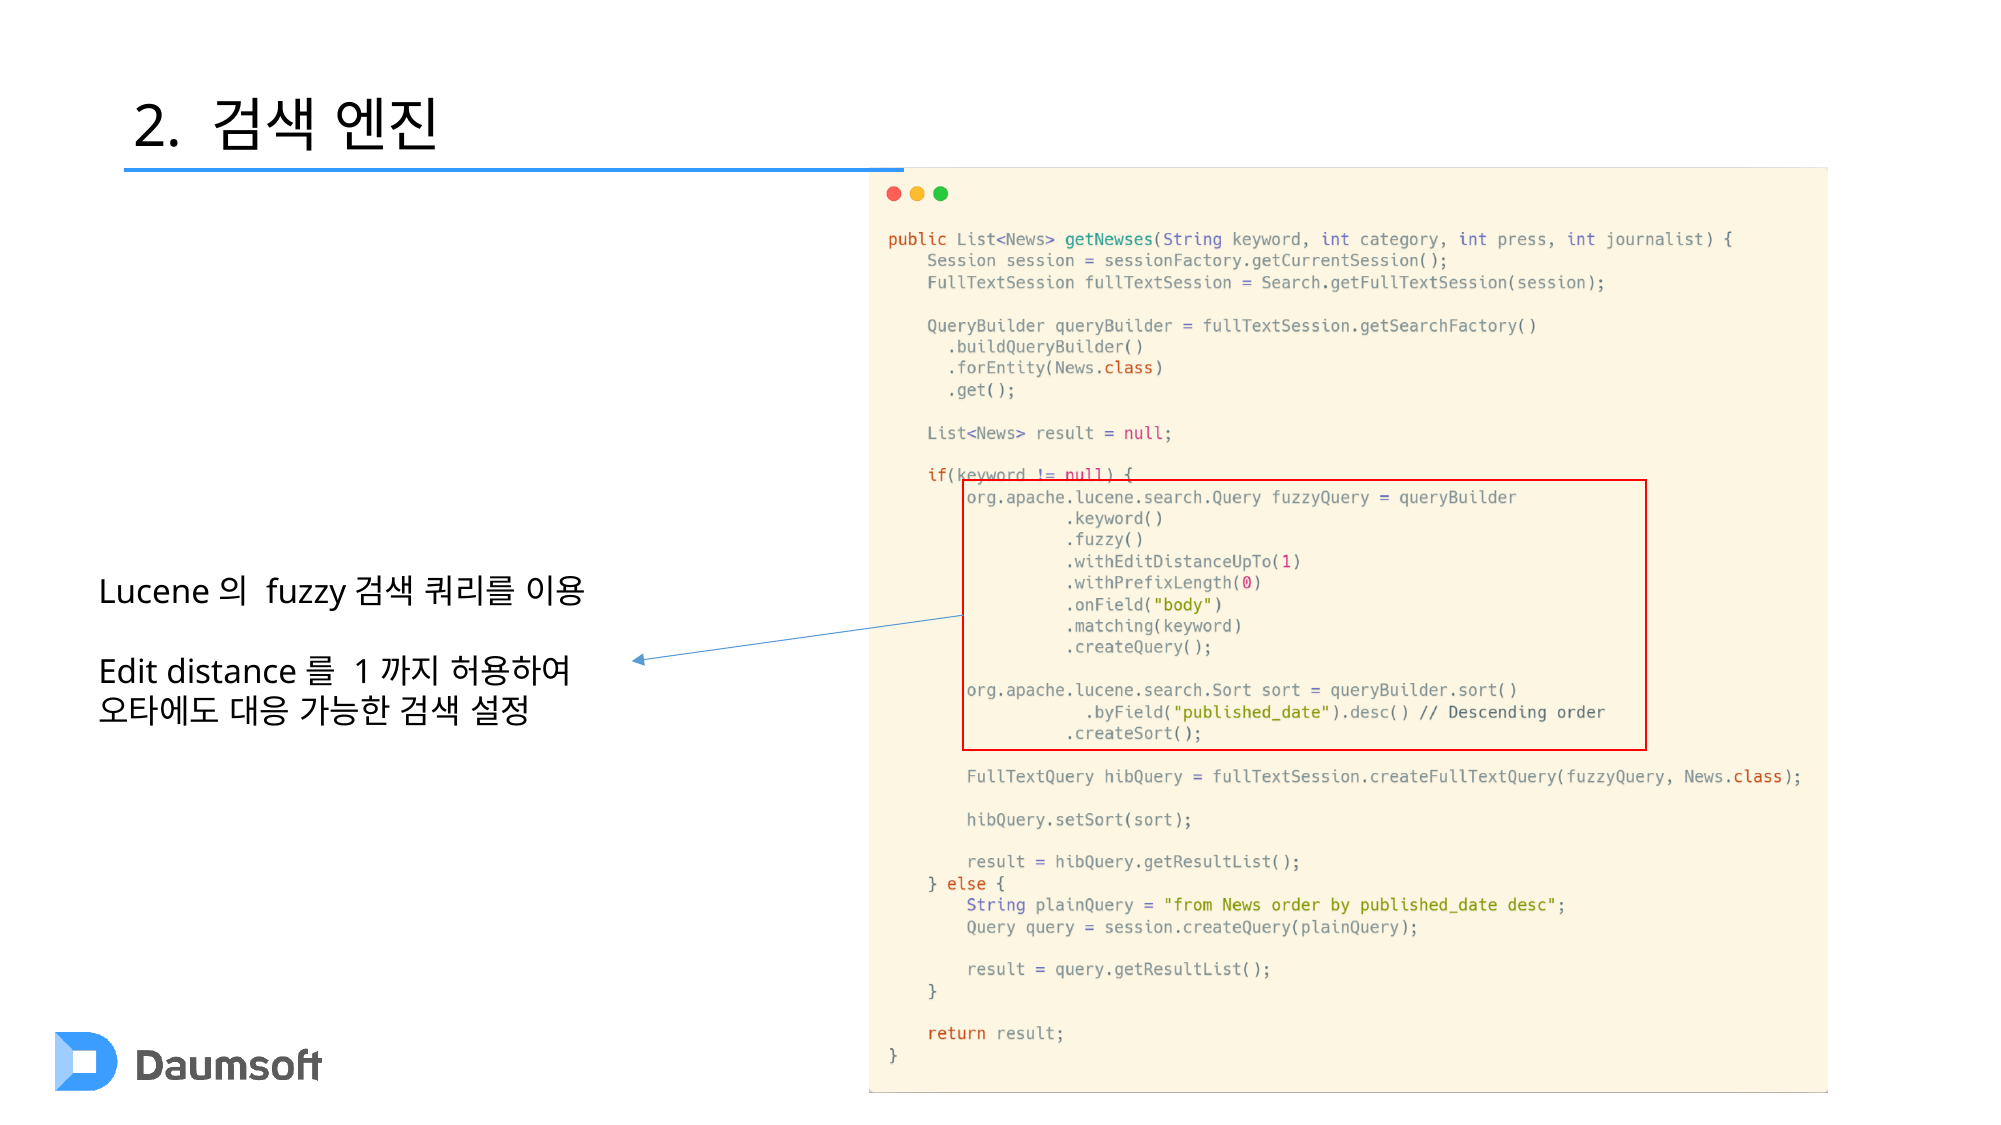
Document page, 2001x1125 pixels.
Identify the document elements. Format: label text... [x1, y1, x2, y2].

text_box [118, 80, 912, 171]
text_box Lucene의 fuzzy검색 쿼리를 이용 Edit distance를 1까지 허용하여 오타에도 대응 가능한 검색 설정 [83, 562, 717, 738]
picture [55, 1032, 322, 1091]
picture [869, 167, 1828, 1093]
